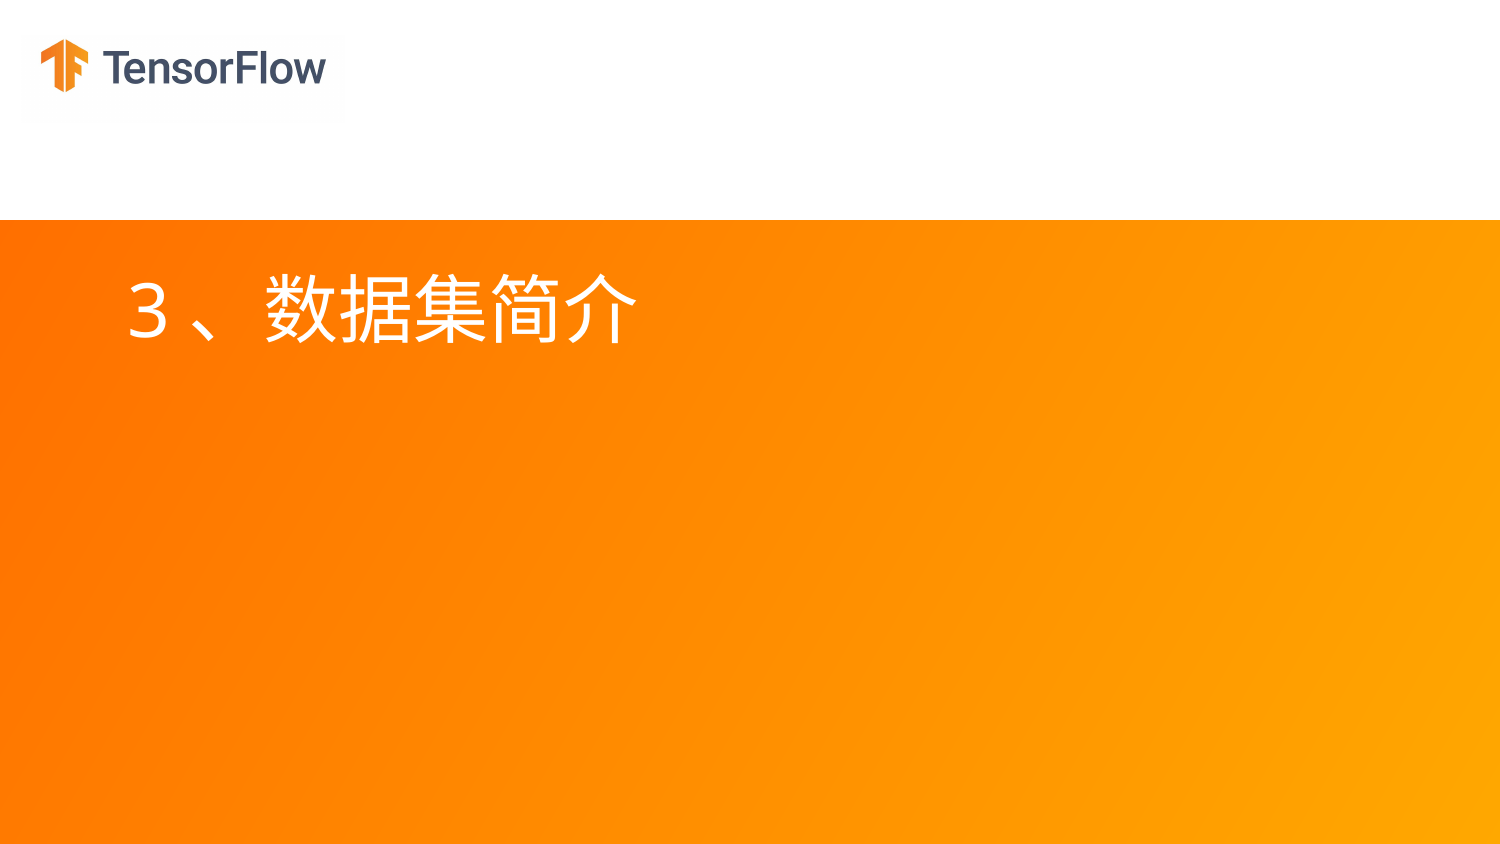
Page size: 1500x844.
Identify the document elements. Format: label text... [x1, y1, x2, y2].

title 3、数据集简介 [118, 161, 1313, 454]
picture [21, 35, 345, 123]
